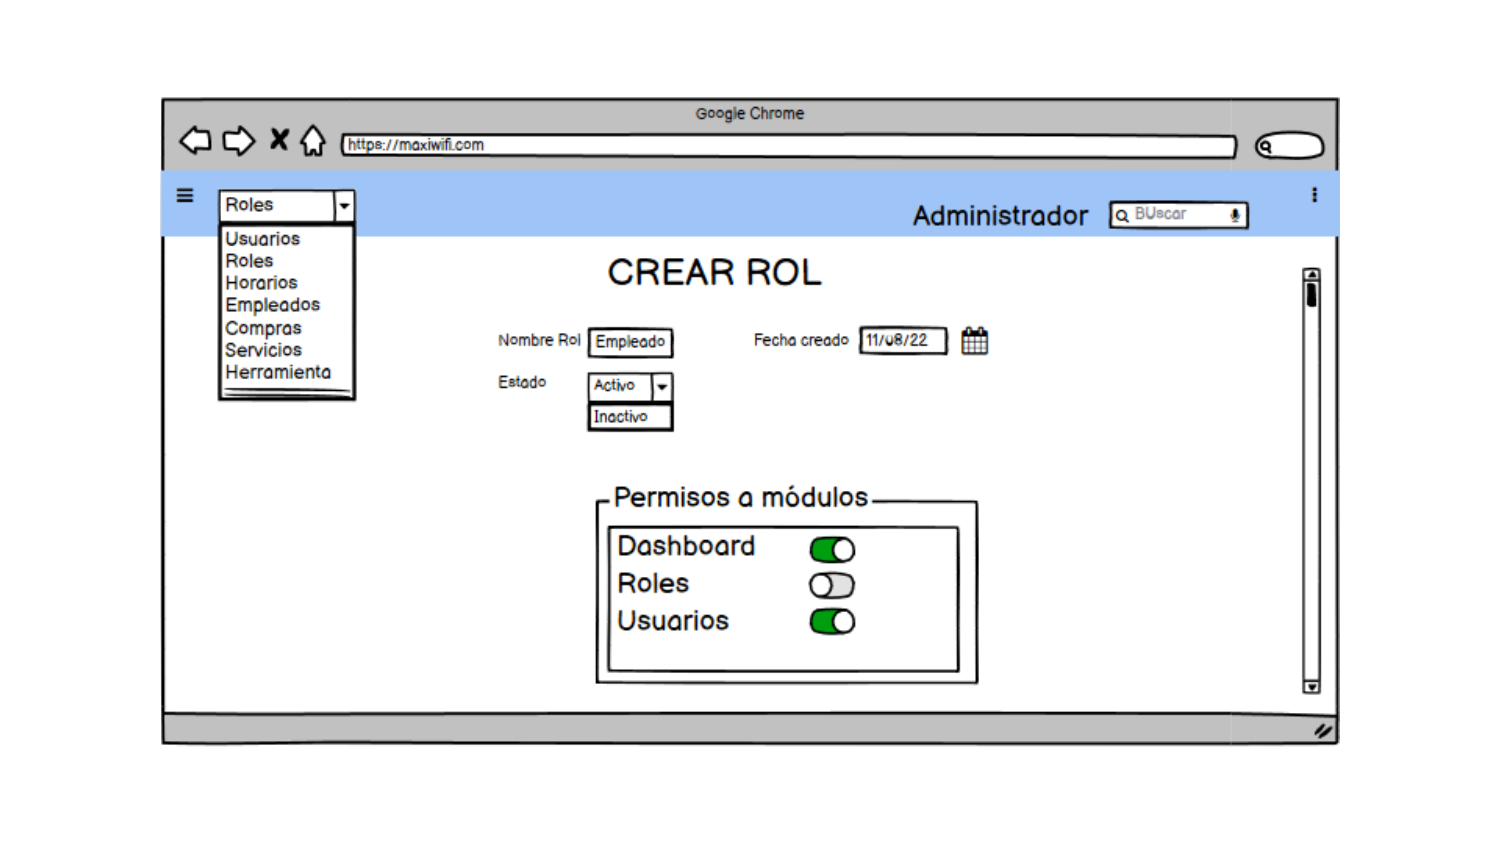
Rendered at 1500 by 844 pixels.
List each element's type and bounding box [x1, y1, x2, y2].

picture [159, 95, 1340, 748]
